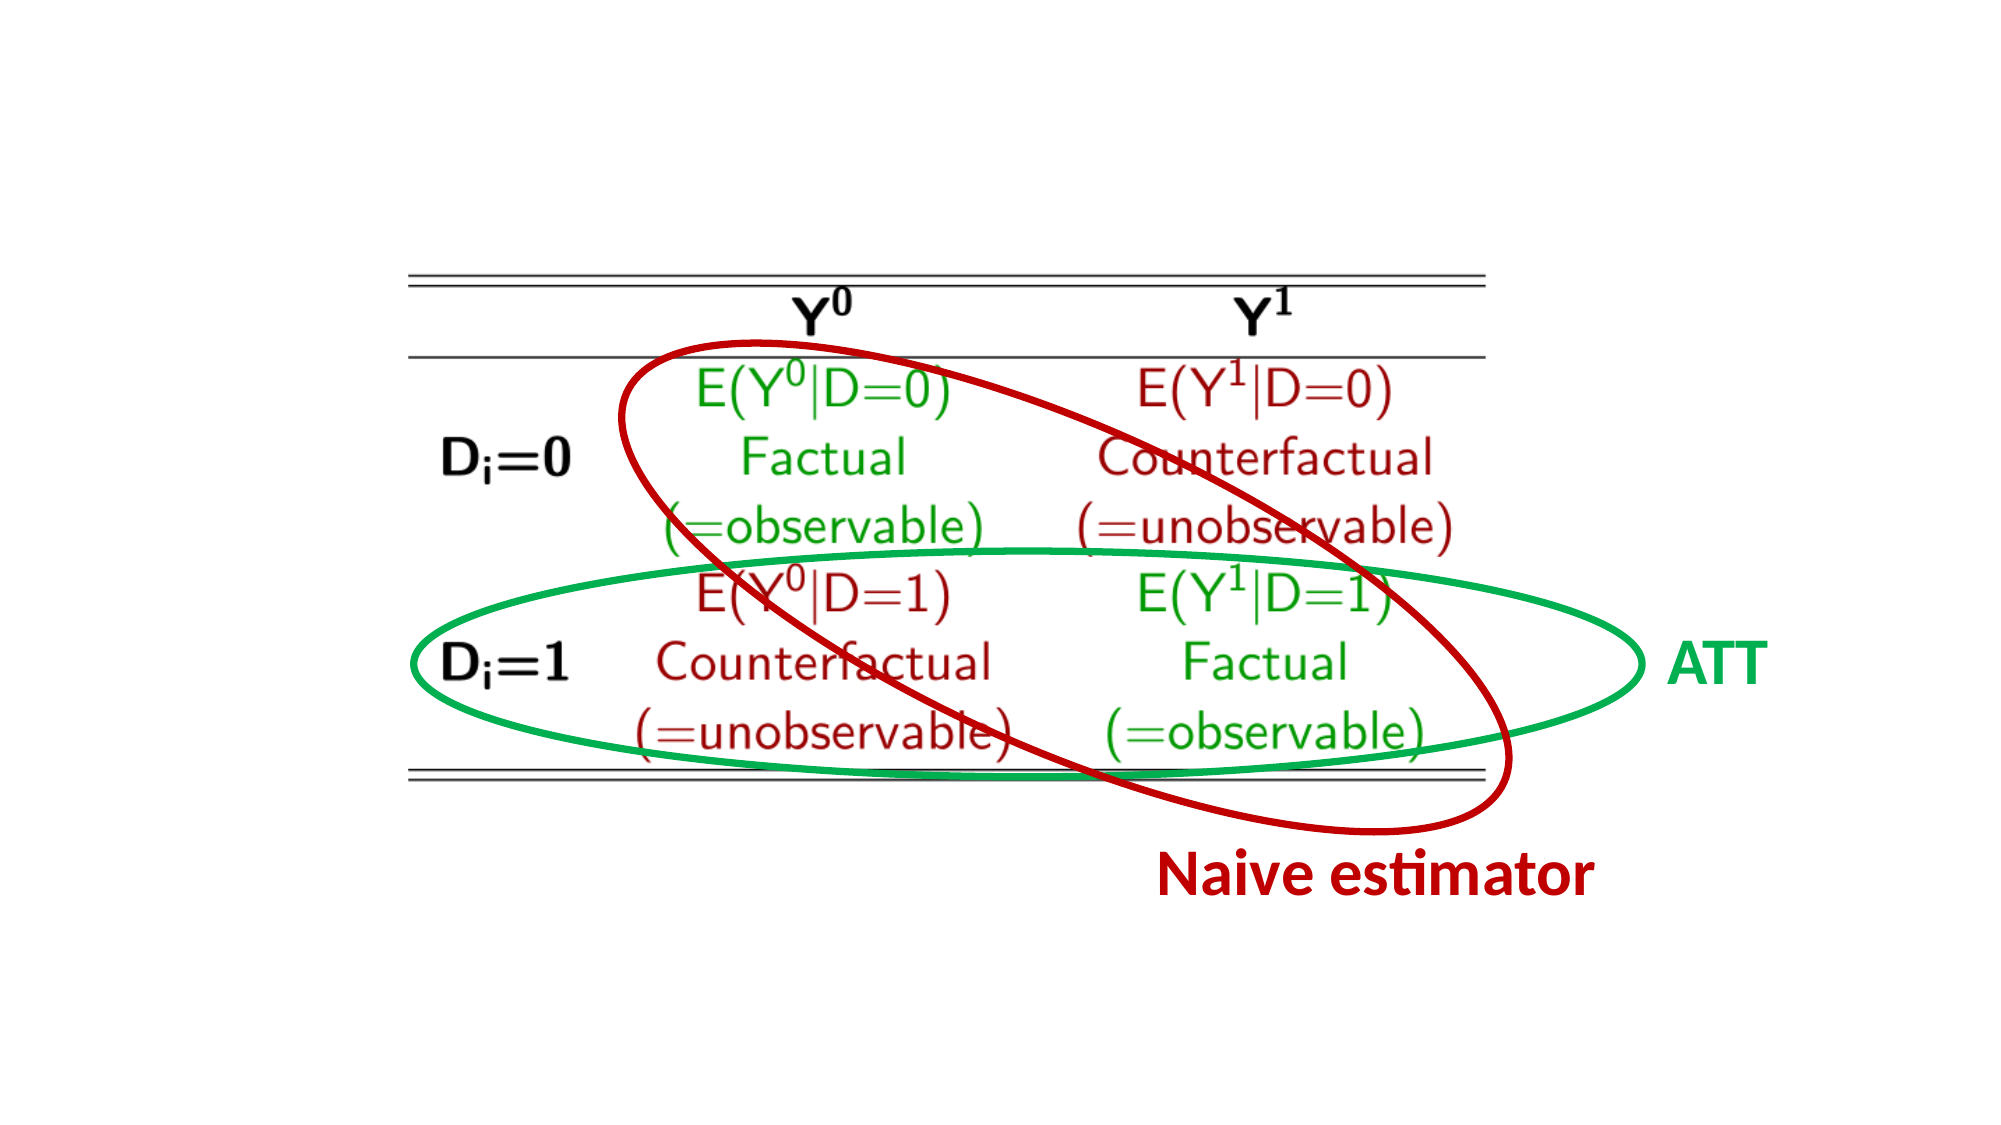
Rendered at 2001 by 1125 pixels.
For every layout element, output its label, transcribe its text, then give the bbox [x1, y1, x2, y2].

picture [400, 260, 1497, 791]
text_box [1143, 710, 1510, 821]
text_box [1497, 589, 1644, 736]
text_box ATT [1652, 610, 1785, 706]
text_box Naive estimator [1141, 821, 1612, 917]
